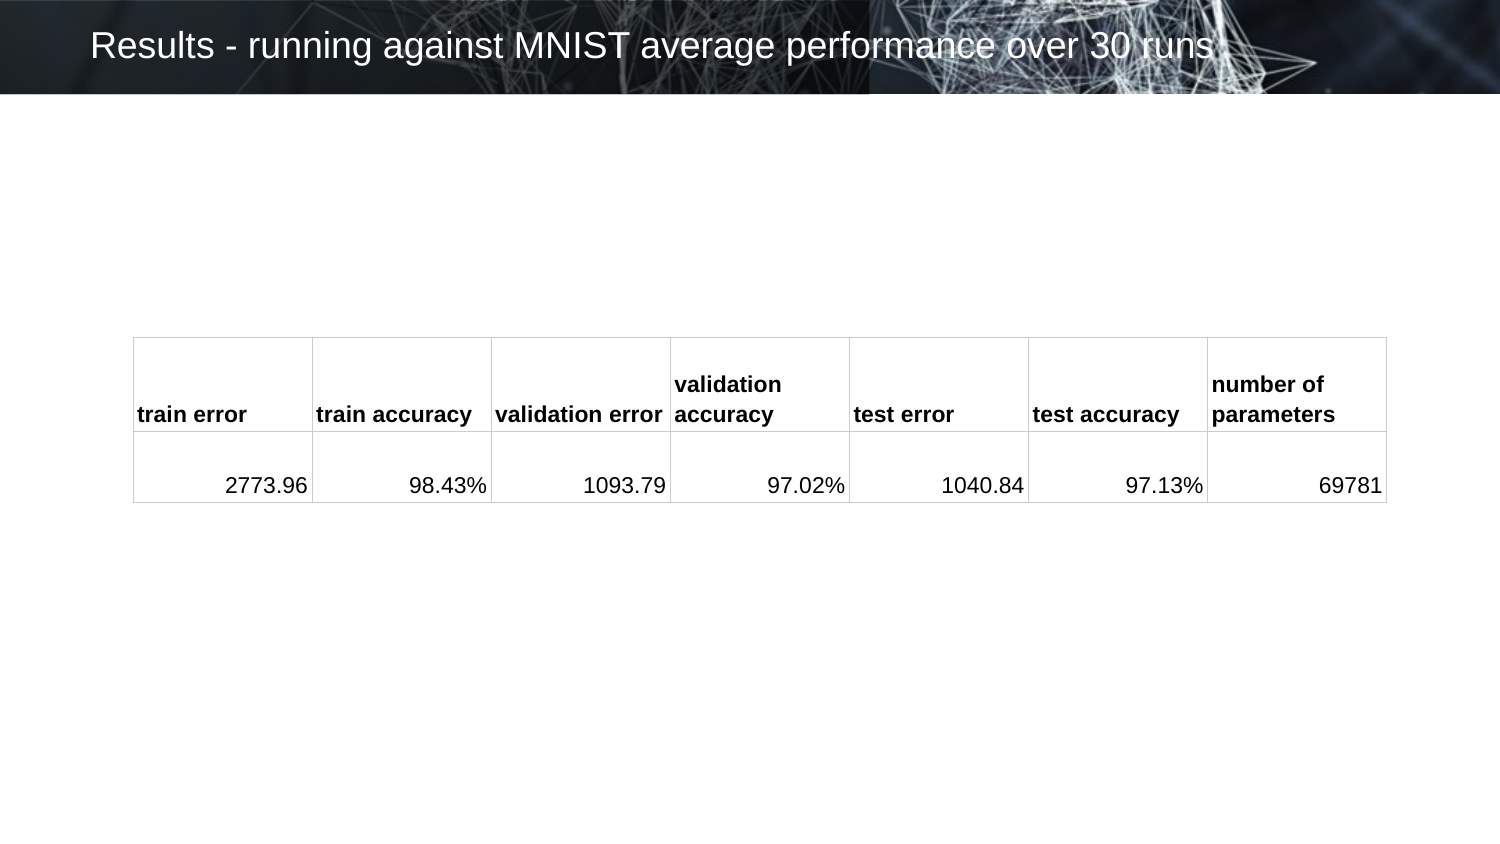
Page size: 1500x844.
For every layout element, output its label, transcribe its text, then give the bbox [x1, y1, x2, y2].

table_header test accuracy [1029, 338, 1207, 431]
table_cell 97.13% [1029, 432, 1207, 502]
table_header number of parameters [1208, 338, 1386, 431]
table_cell 1040.84 [850, 432, 1028, 502]
table_cell 1093.79 [492, 432, 670, 502]
table_header train error [134, 338, 312, 431]
table_header validation error [492, 338, 670, 431]
table_cell 2773.96 [134, 432, 312, 502]
table_header test error [850, 338, 1028, 431]
table_cell 69781 [1208, 432, 1386, 502]
table_cell 97.02% [671, 432, 849, 502]
table_cell 98.43% [313, 432, 491, 502]
table_header validation accuracy [671, 338, 849, 431]
table_header train accuracy [313, 338, 491, 431]
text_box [0, 0, 1500, 95]
